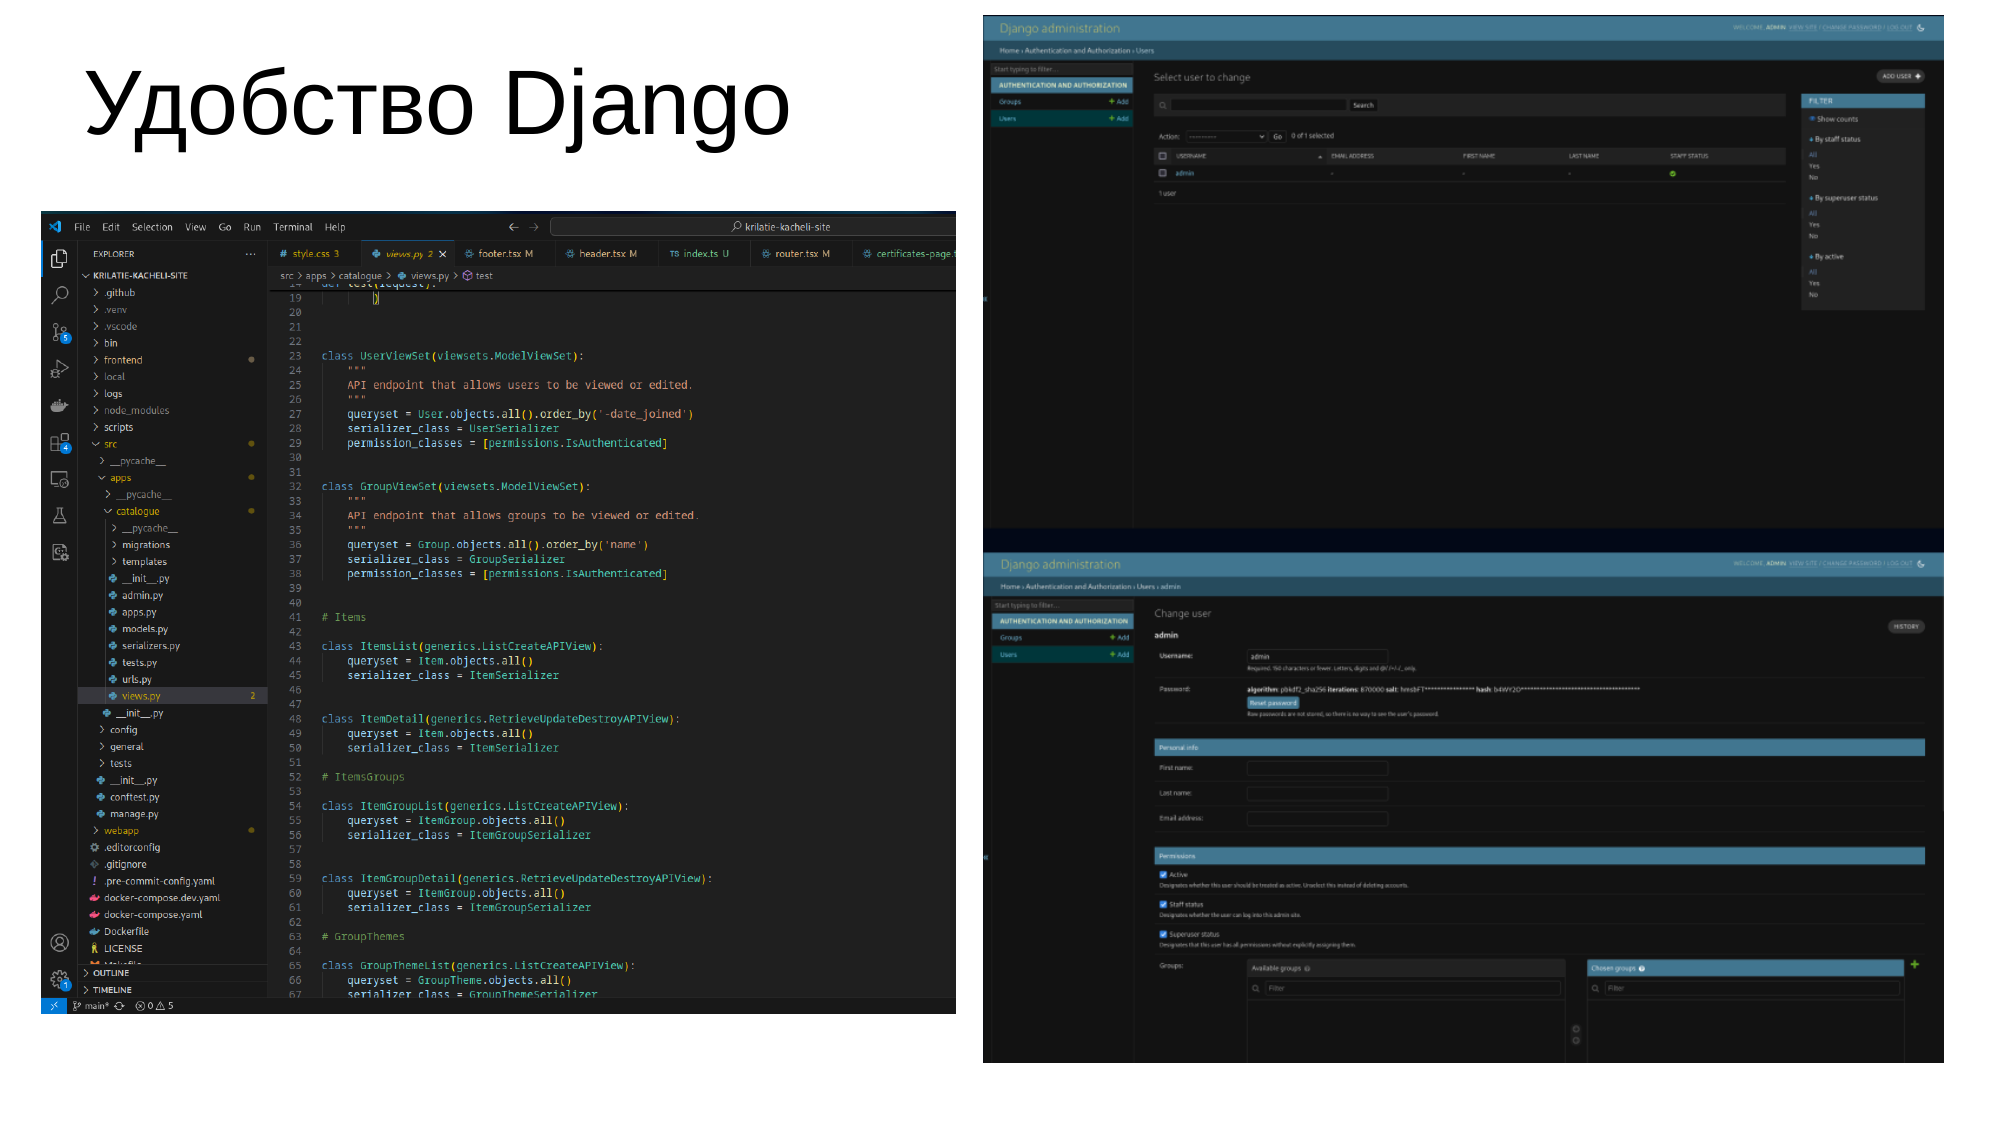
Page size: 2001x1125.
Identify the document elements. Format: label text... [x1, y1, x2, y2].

picture [983, 15, 1944, 1063]
title Удобство Django [68, 0, 1794, 214]
picture [41, 211, 956, 1014]
